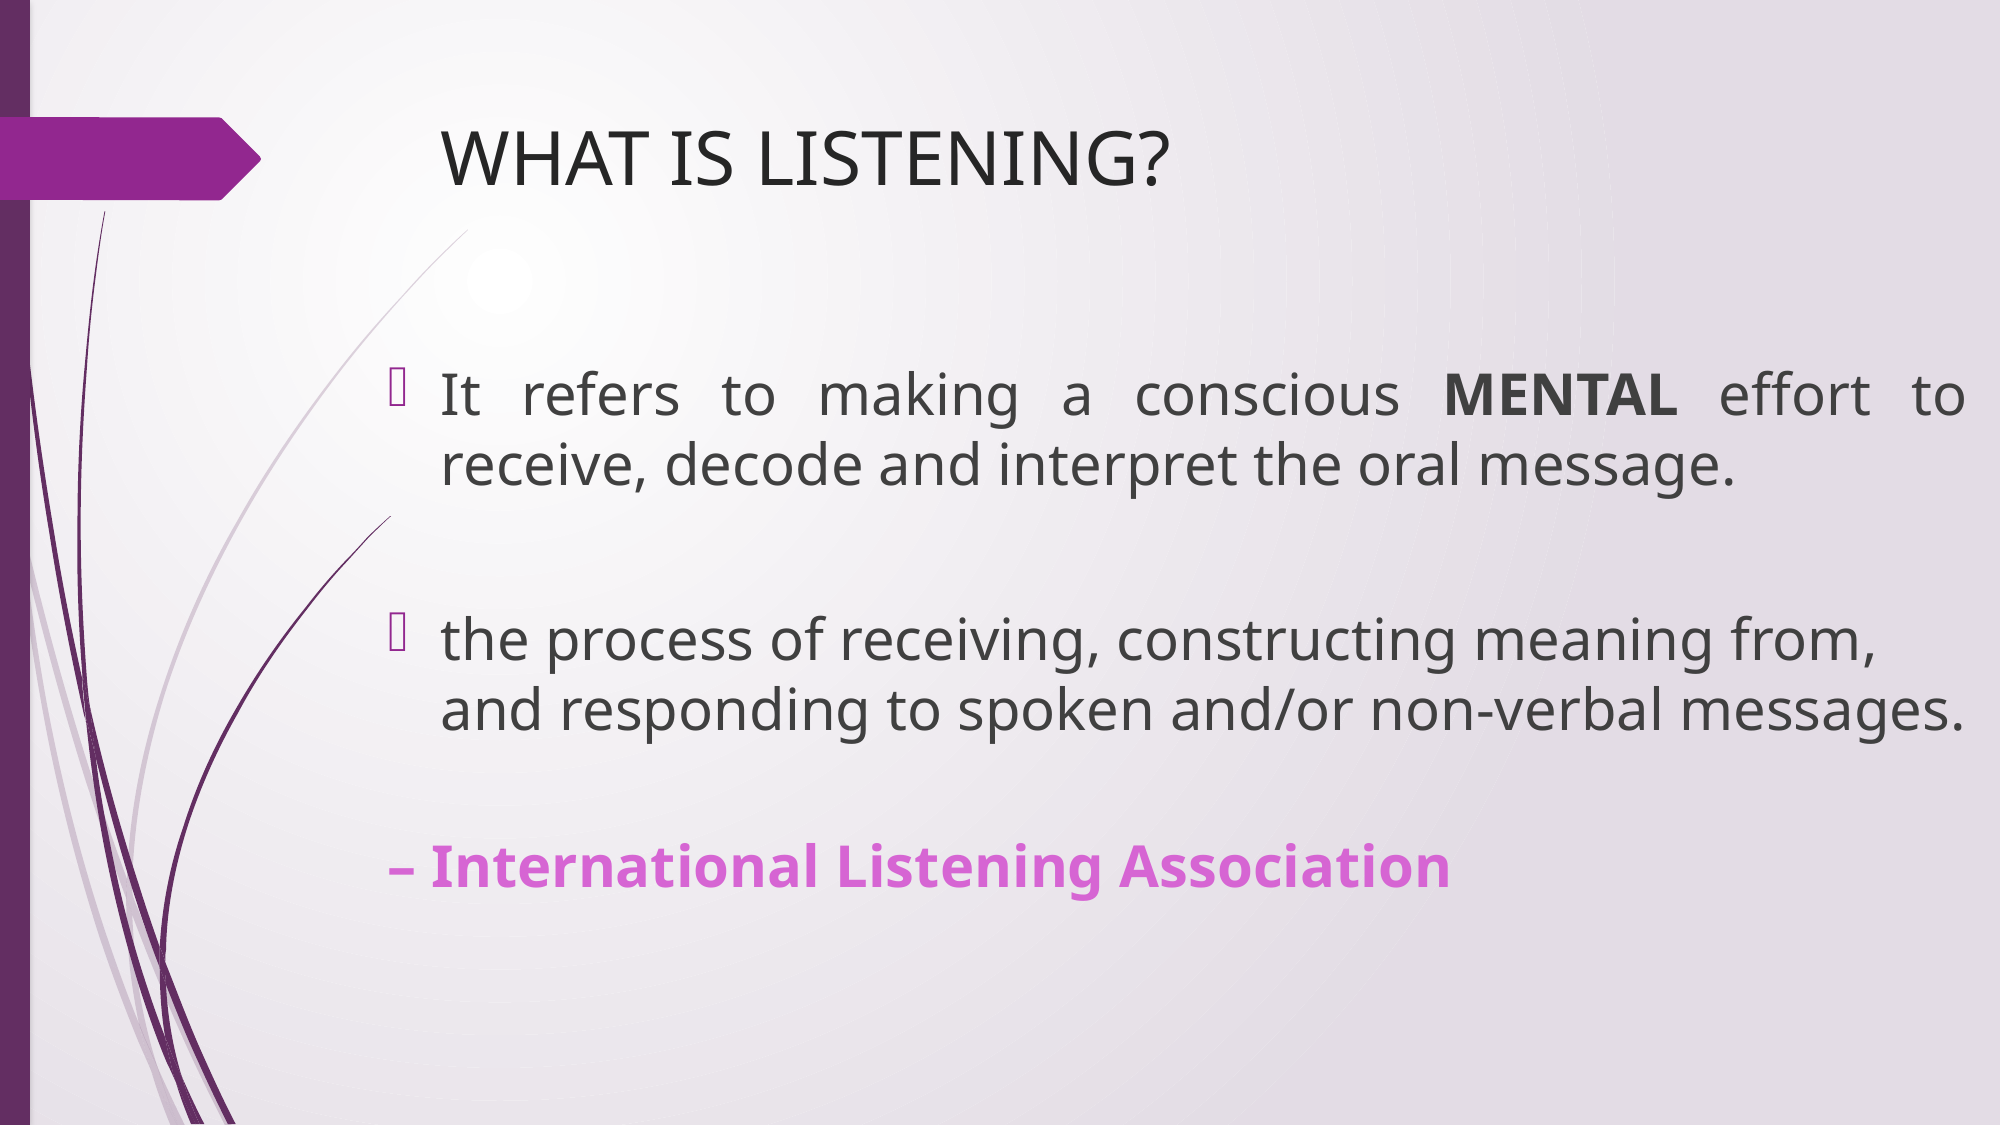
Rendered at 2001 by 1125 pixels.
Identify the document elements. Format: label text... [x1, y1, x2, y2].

list It refers to making a conscious MENTAL effort to receive, decode and interpret the oral message. the process of receiving, constructing meaning from, and responding to spoken and/or non-verbal messages. – International Listening Association [372, 350, 1983, 1072]
title WHAT IS LISTENING? [425, 102, 1888, 313]
